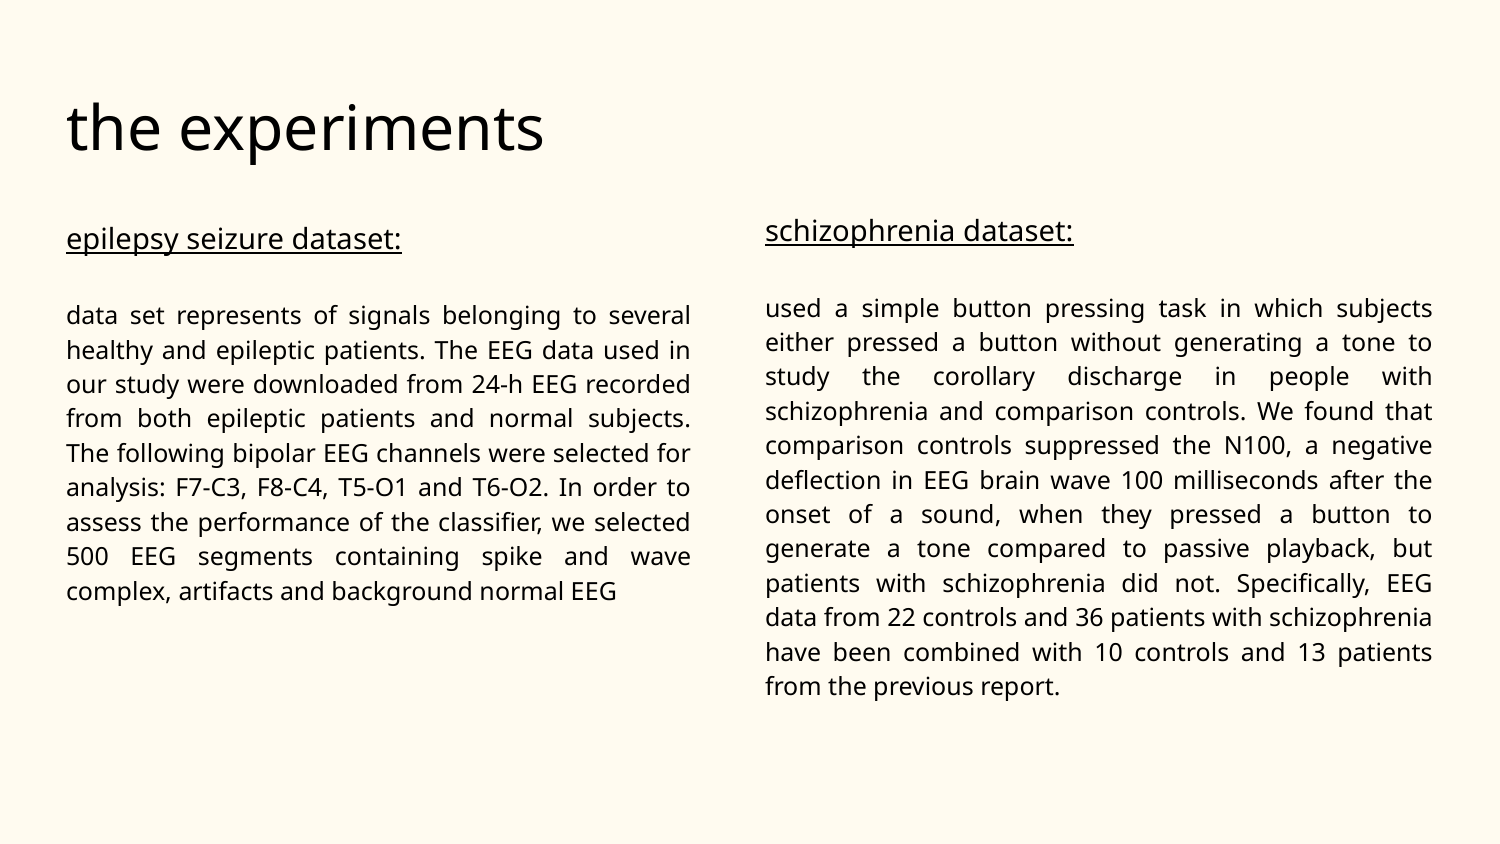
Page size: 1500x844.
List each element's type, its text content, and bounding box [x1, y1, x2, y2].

title the experiments [51, 72, 1449, 174]
list epilepsy seizure dataset: data set represents of signals belonging to several healthy and epileptic patients. The EEG data used in our study were downloaded from 24-h EEG recorded from both epileptic patients and normal subjects. The following bipolar EEG channels were selected for analysis: F7-C3, F8-C4, T5-O1 and T6-O2. In order to assess the performance of the classifier, we selected 500 EEG segments containing spike and wave complex, artifacts and background normal EEG [51, 199, 708, 758]
list schizophrenia dataset: used a simple button pressing task in which subjects either pressed a button without generating a tone to study the corollary discharge in people with schizophrenia and comparison controls. We found that comparison controls suppressed the N100, a negative deflection in EEG brain wave 100 milliseconds after the onset of a sound, when they pressed a button to generate a tone compared to passive playback, but patients with schizophrenia did not. Specifically, EEG data from 22 controls and 36 patients with schizophrenia have been combined with 10 controls and 13 patients from the previous report. [750, 192, 1449, 750]
